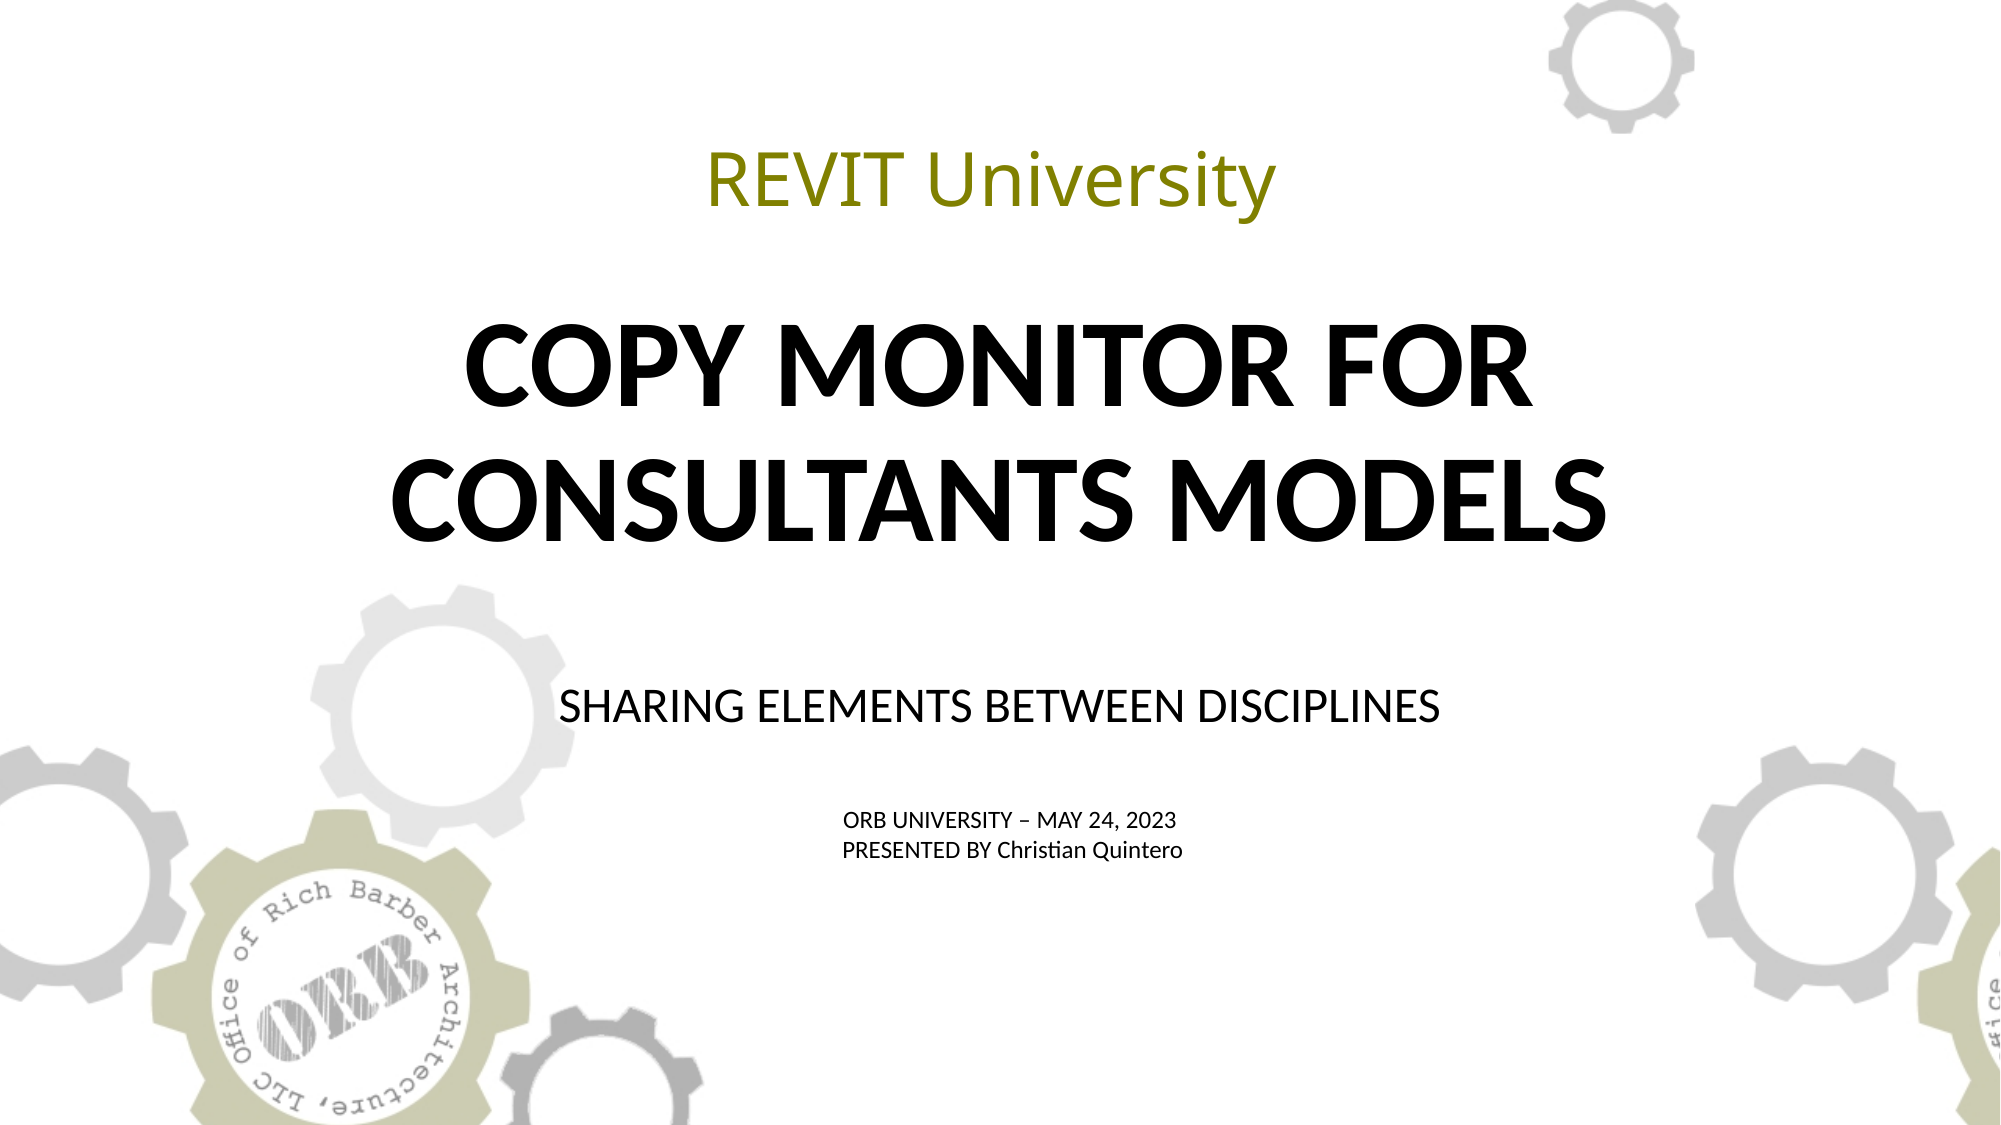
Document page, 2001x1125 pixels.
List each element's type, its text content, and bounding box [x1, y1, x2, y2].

text_box ORB UNIVERSITY – MAY 24, 2023 PRESENTED BY Christian Quintero [768, 796, 1258, 871]
picture [0, 0, 2001, 1125]
subtitle SHARING ELEMENTS BETWEEN DISCIPLINES [249, 590, 1750, 863]
title COPY MONITOR FOR CONSULTANTS MODELS [249, 184, 1750, 576]
text_box REVIT University [249, 39, 1732, 231]
